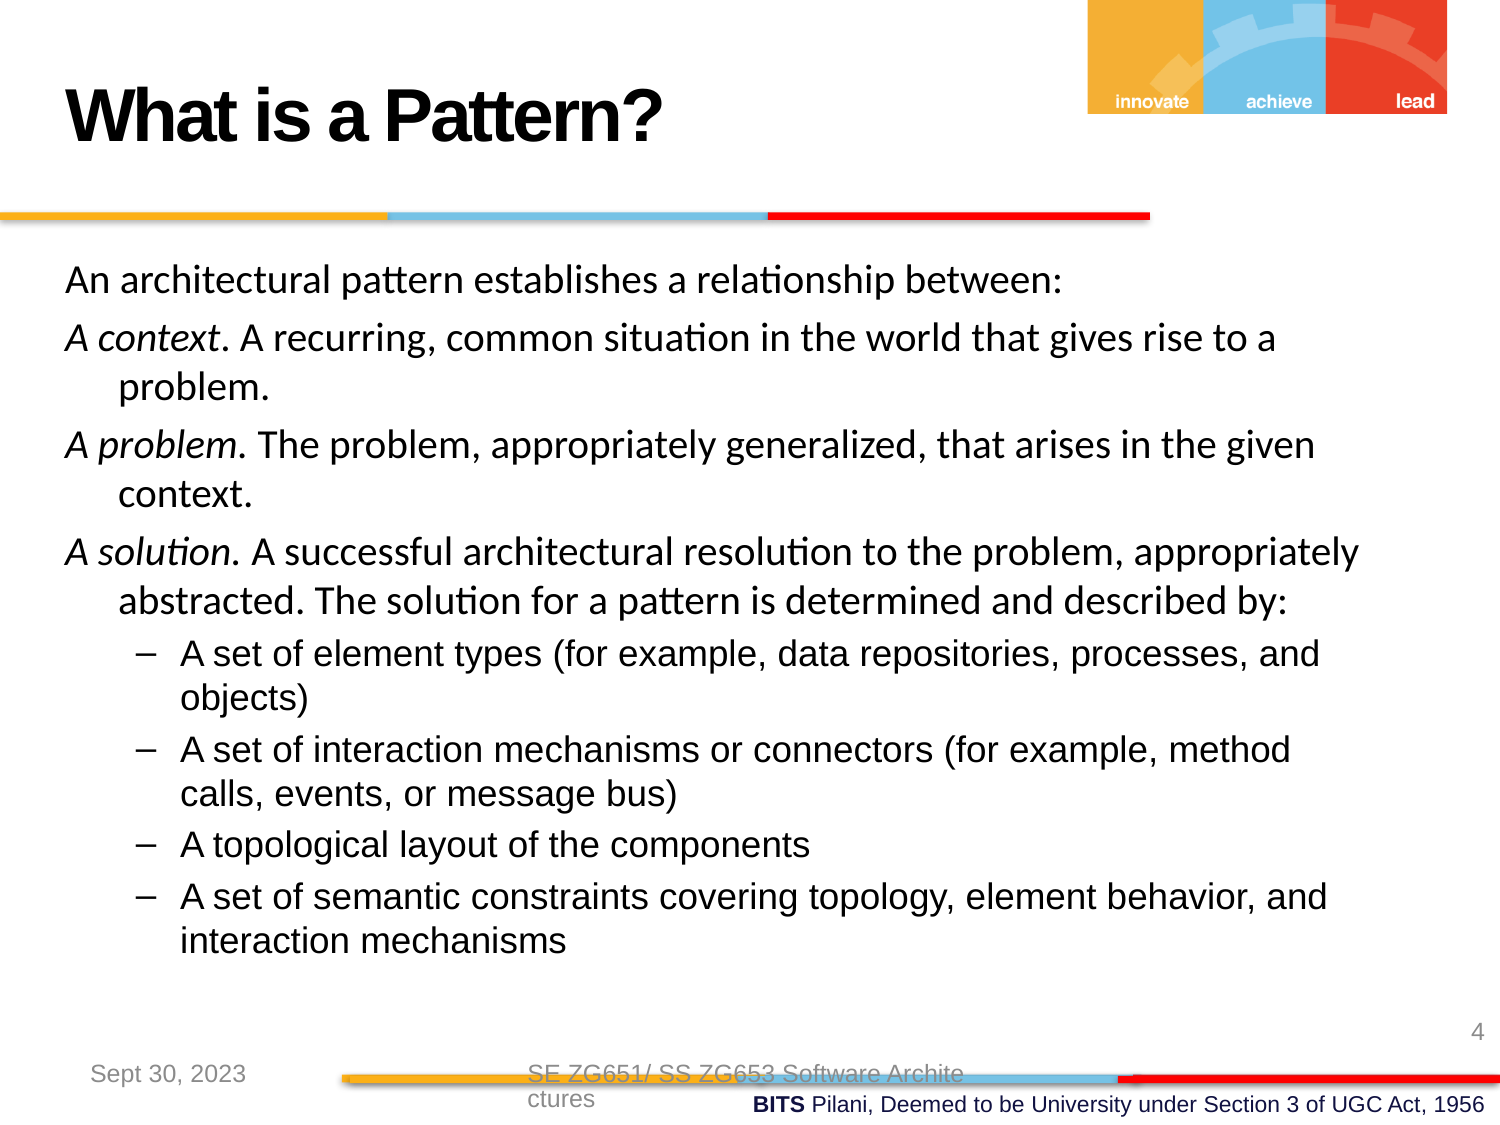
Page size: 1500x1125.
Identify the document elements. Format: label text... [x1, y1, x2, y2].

list An architectural pattern establishes a relationship between: A context. A recurring, common situation in the world that gives rise to a problem. A problem. The problem, appropriately generalized, that arises in the given context. A solution. A successful architectural resolution to the problem, appropriately abstracted. The solution for a pattern is determined and described by: A set of element types (for example, data repositories, processes, and objects) A set of interaction mechanisms or connectors (for example, method calls, events, or message bus) A topological layout of the components A set of semantic constraints covering topology, element behavior, and interaction mechanisms [50, 245, 1400, 988]
picture [1087, 0, 1448, 114]
footer SE ZG651/ SS ZG653 Software Architectures [512, 1042, 988, 1103]
slide_number 4 [1149, 1000, 1500, 1061]
list What is a Pattern? [50, 24, 1088, 213]
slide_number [75, 1042, 425, 1103]
